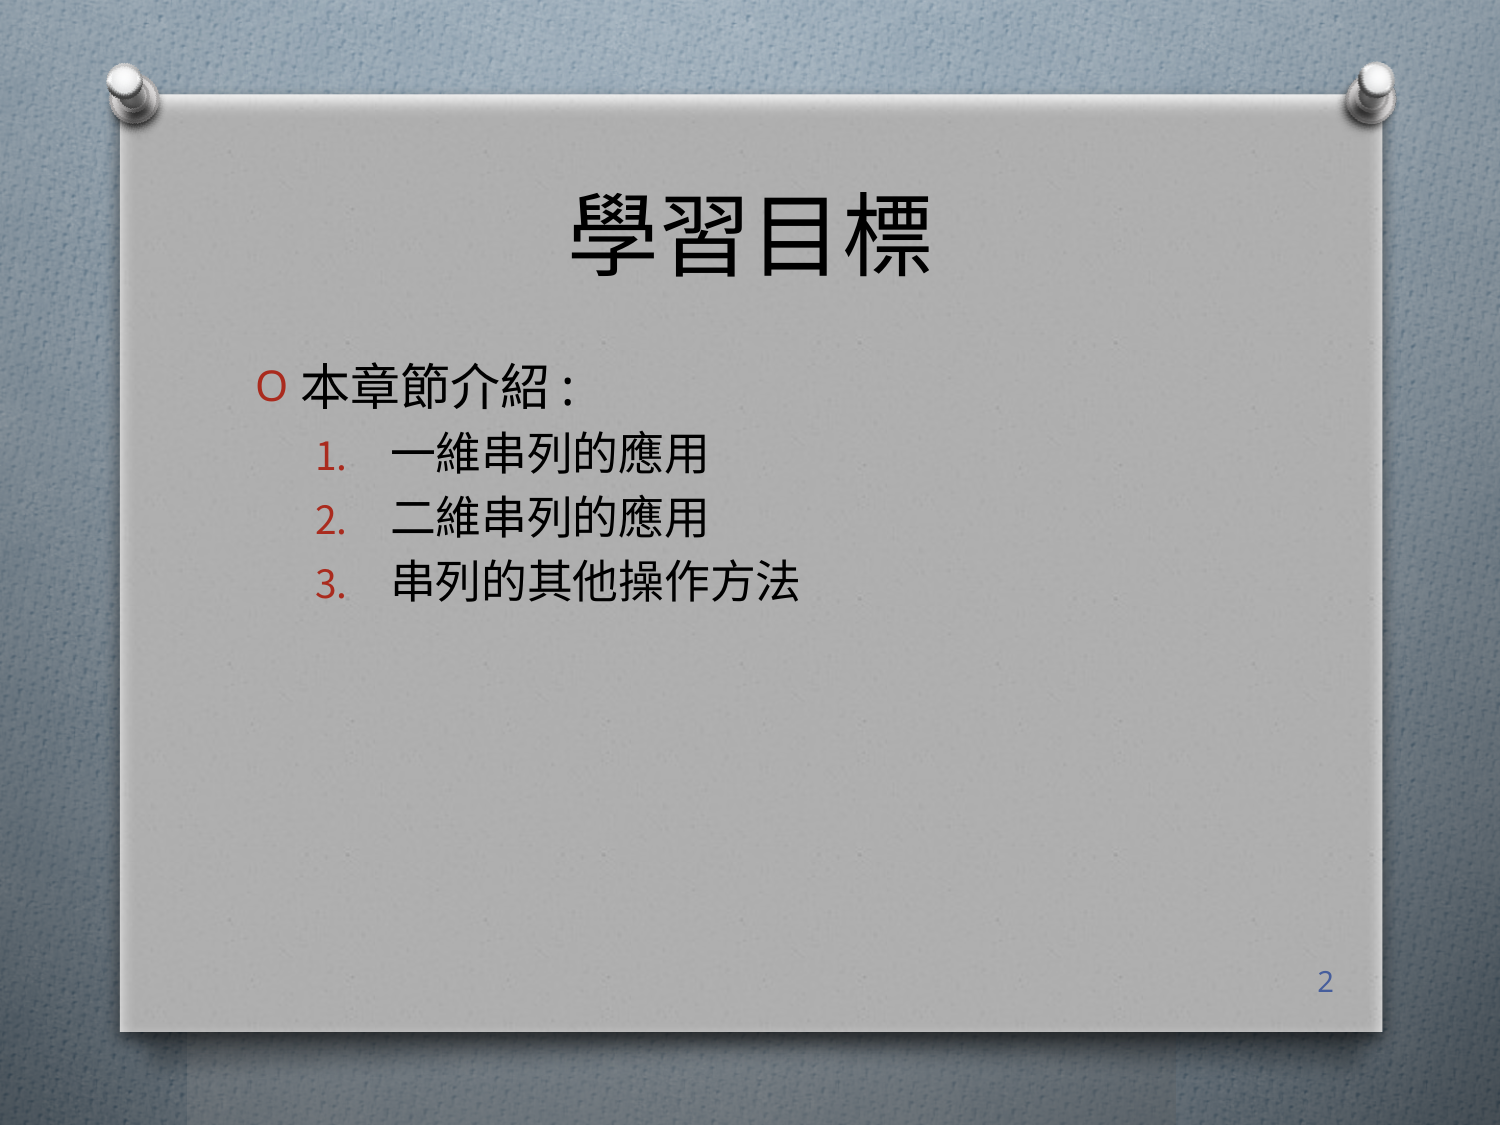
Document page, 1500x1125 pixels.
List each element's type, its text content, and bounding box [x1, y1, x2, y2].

picture [1317, 35, 1439, 156]
list 本章節介紹: 一維串列的應用 二維串列的應用 串列的其他操作方法 [240, 347, 1257, 939]
title 學習目標 [179, 134, 1323, 332]
picture [75, 29, 198, 153]
slide_number 2 [1258, 952, 1350, 1013]
